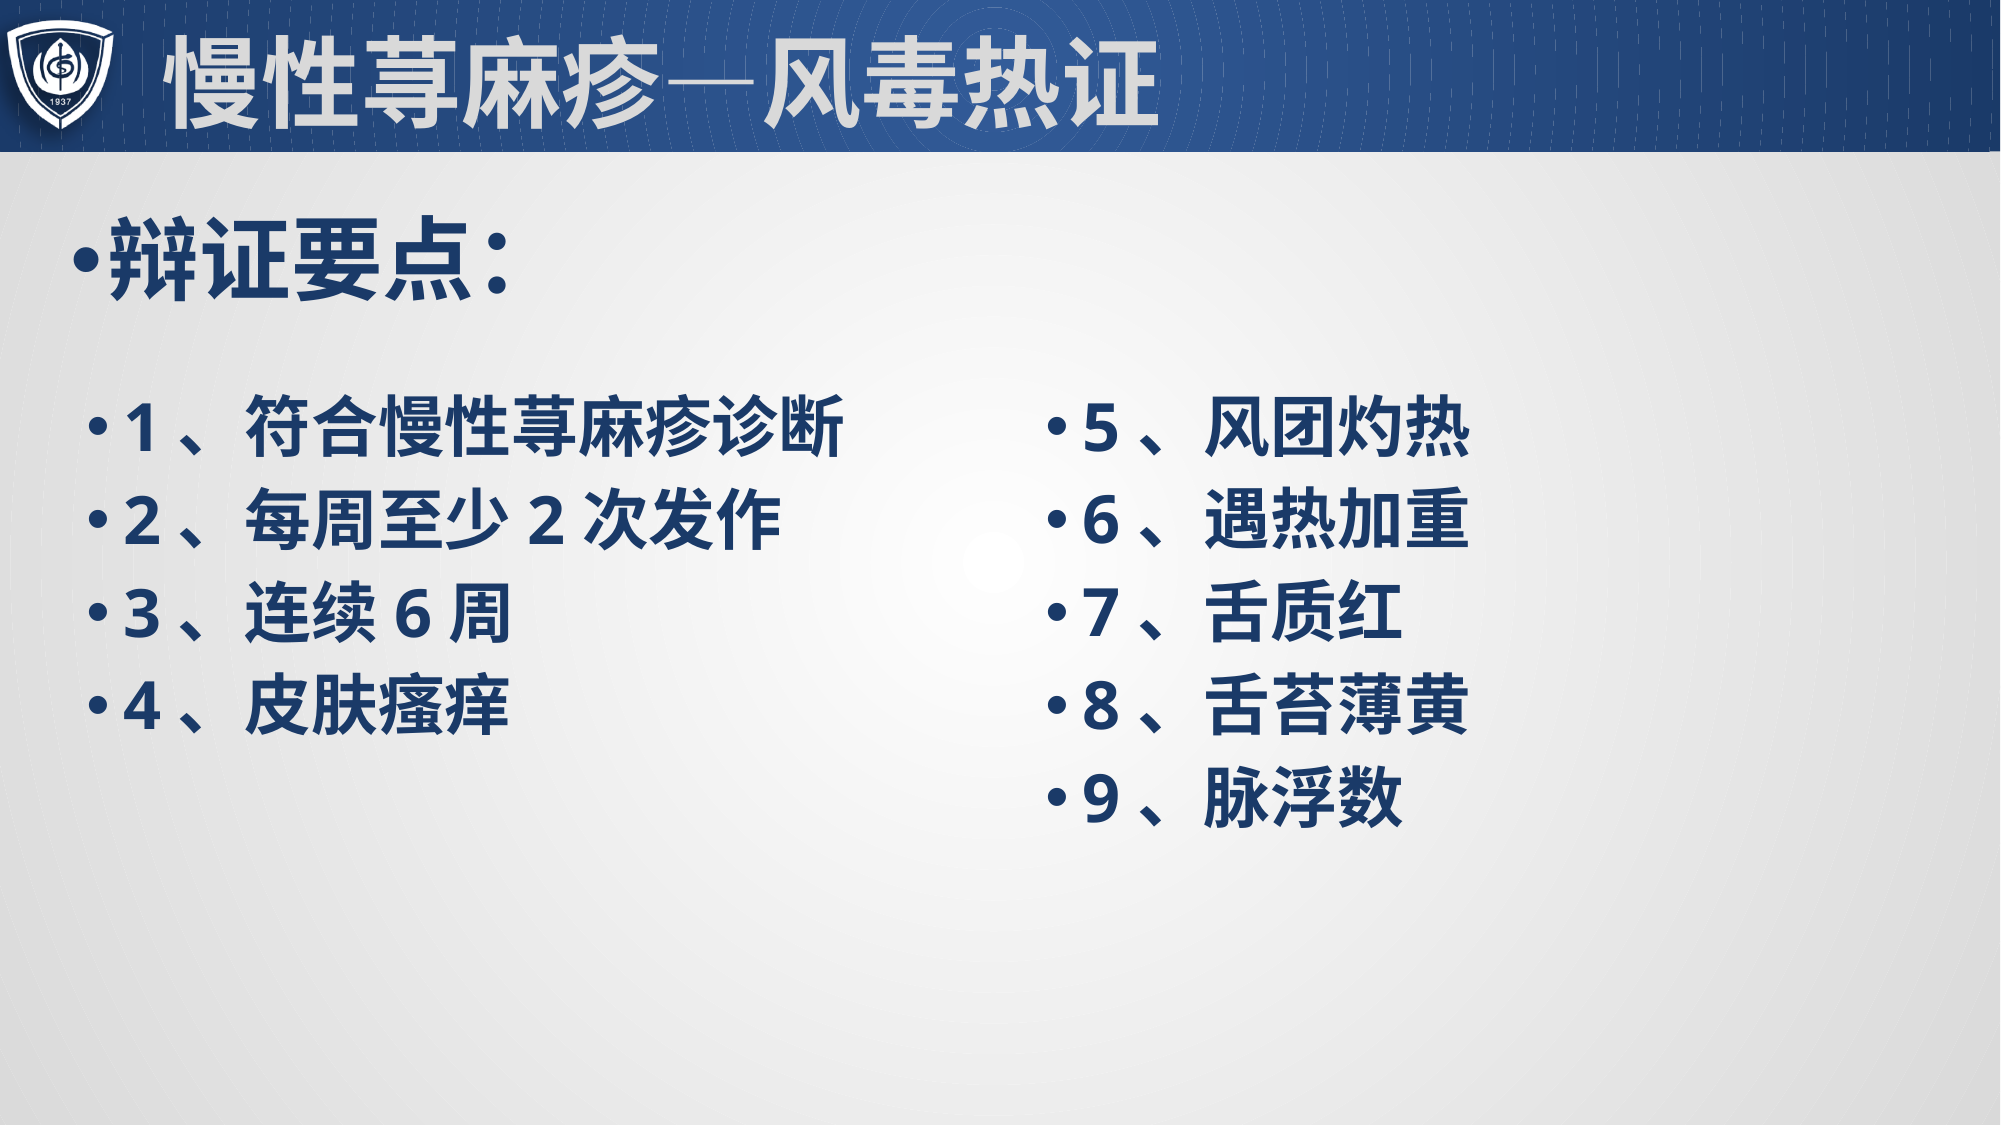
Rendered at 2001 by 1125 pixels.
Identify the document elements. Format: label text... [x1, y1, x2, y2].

text_box 1、符合慢性荨麻疹诊断 2、每周至少2次发作 3、连续6周 4、皮肤瘙痒 [71, 386, 980, 1100]
list 辩证要点： [55, 206, 1945, 331]
text_box 5、风团灼热 6、遇热加重 7、舌质红 8、舌苔薄黄 9、脉浮数 [1030, 386, 1874, 1100]
title 慢性荨麻疹—风毒热证 [146, 8, 2000, 168]
picture [0, 14, 119, 138]
